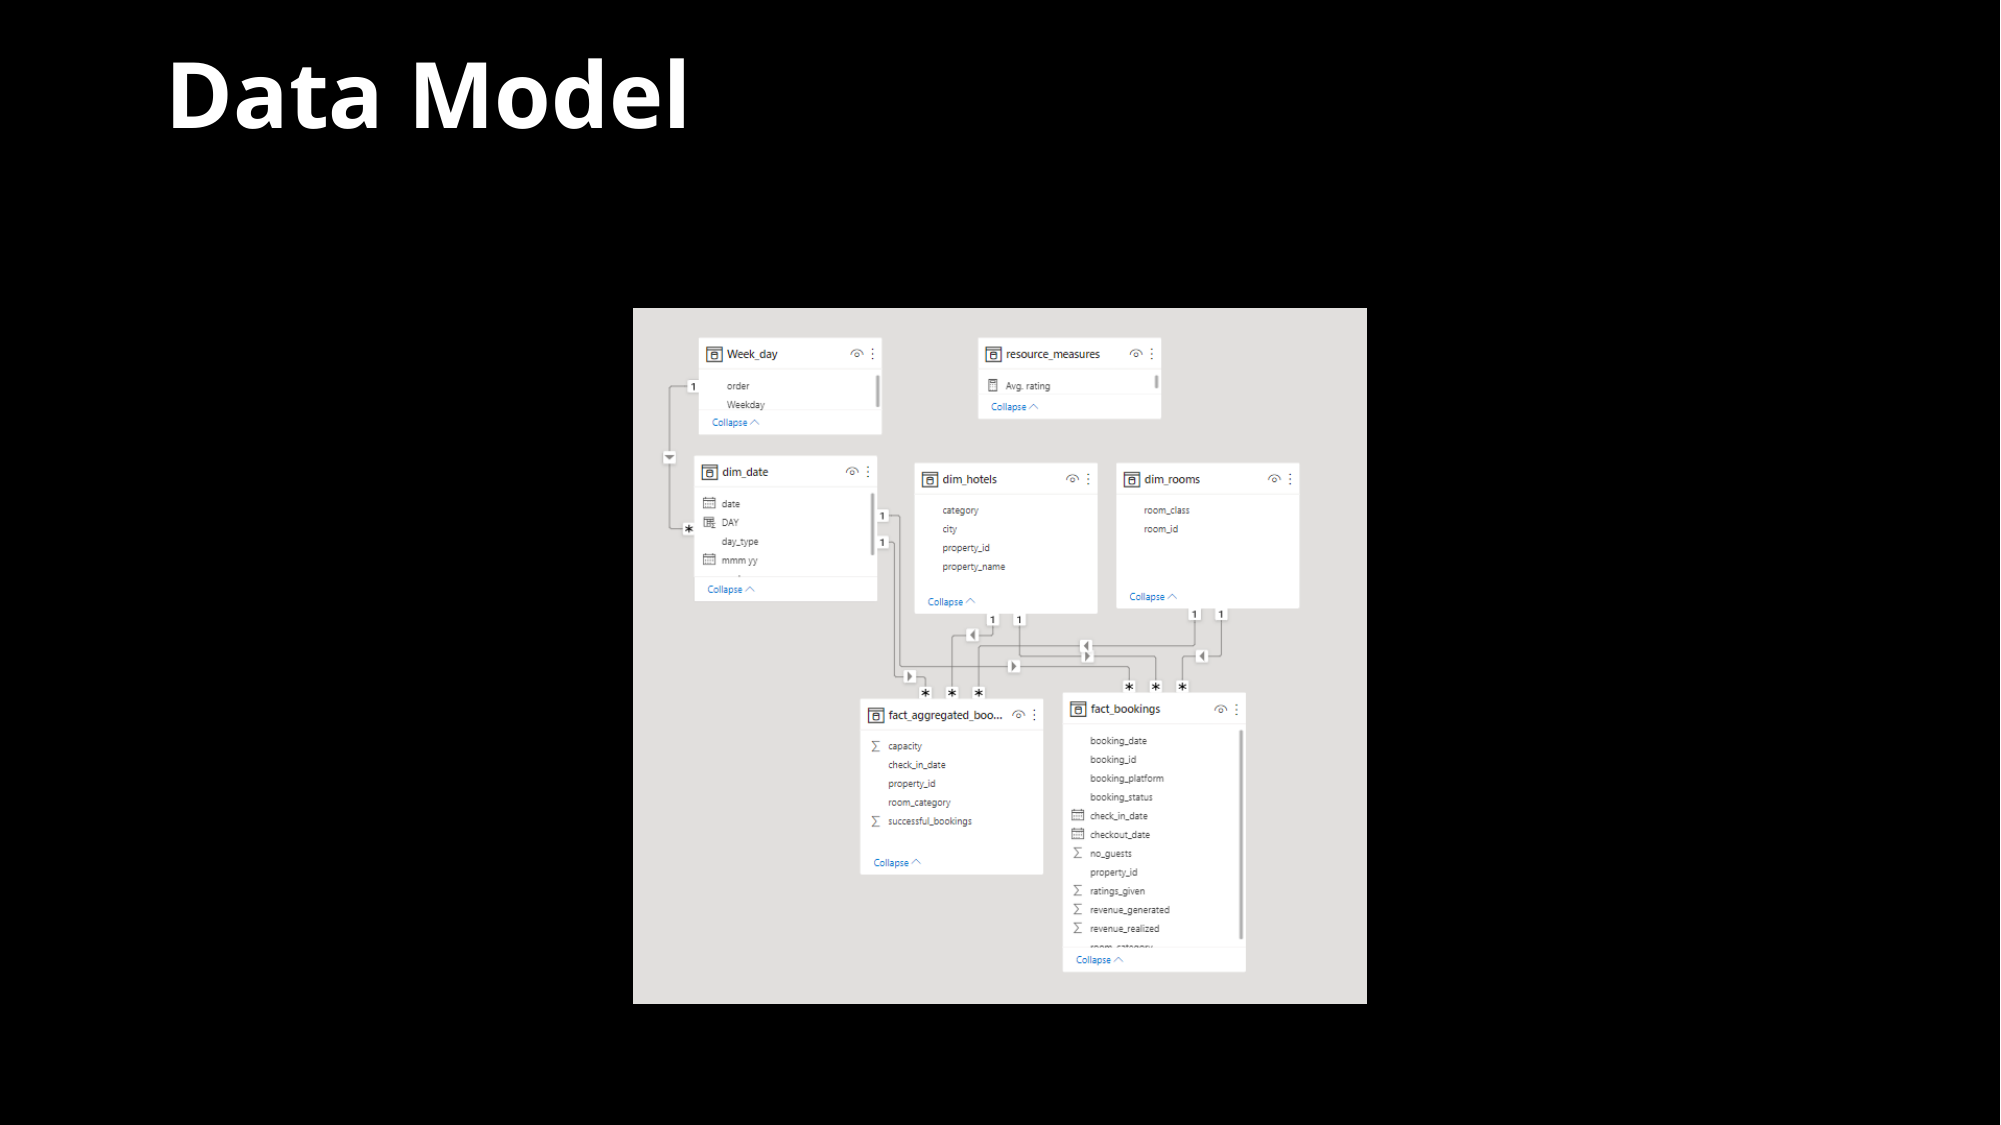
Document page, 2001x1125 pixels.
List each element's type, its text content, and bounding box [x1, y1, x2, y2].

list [633, 308, 1367, 1005]
title Data Model [150, 19, 1850, 179]
